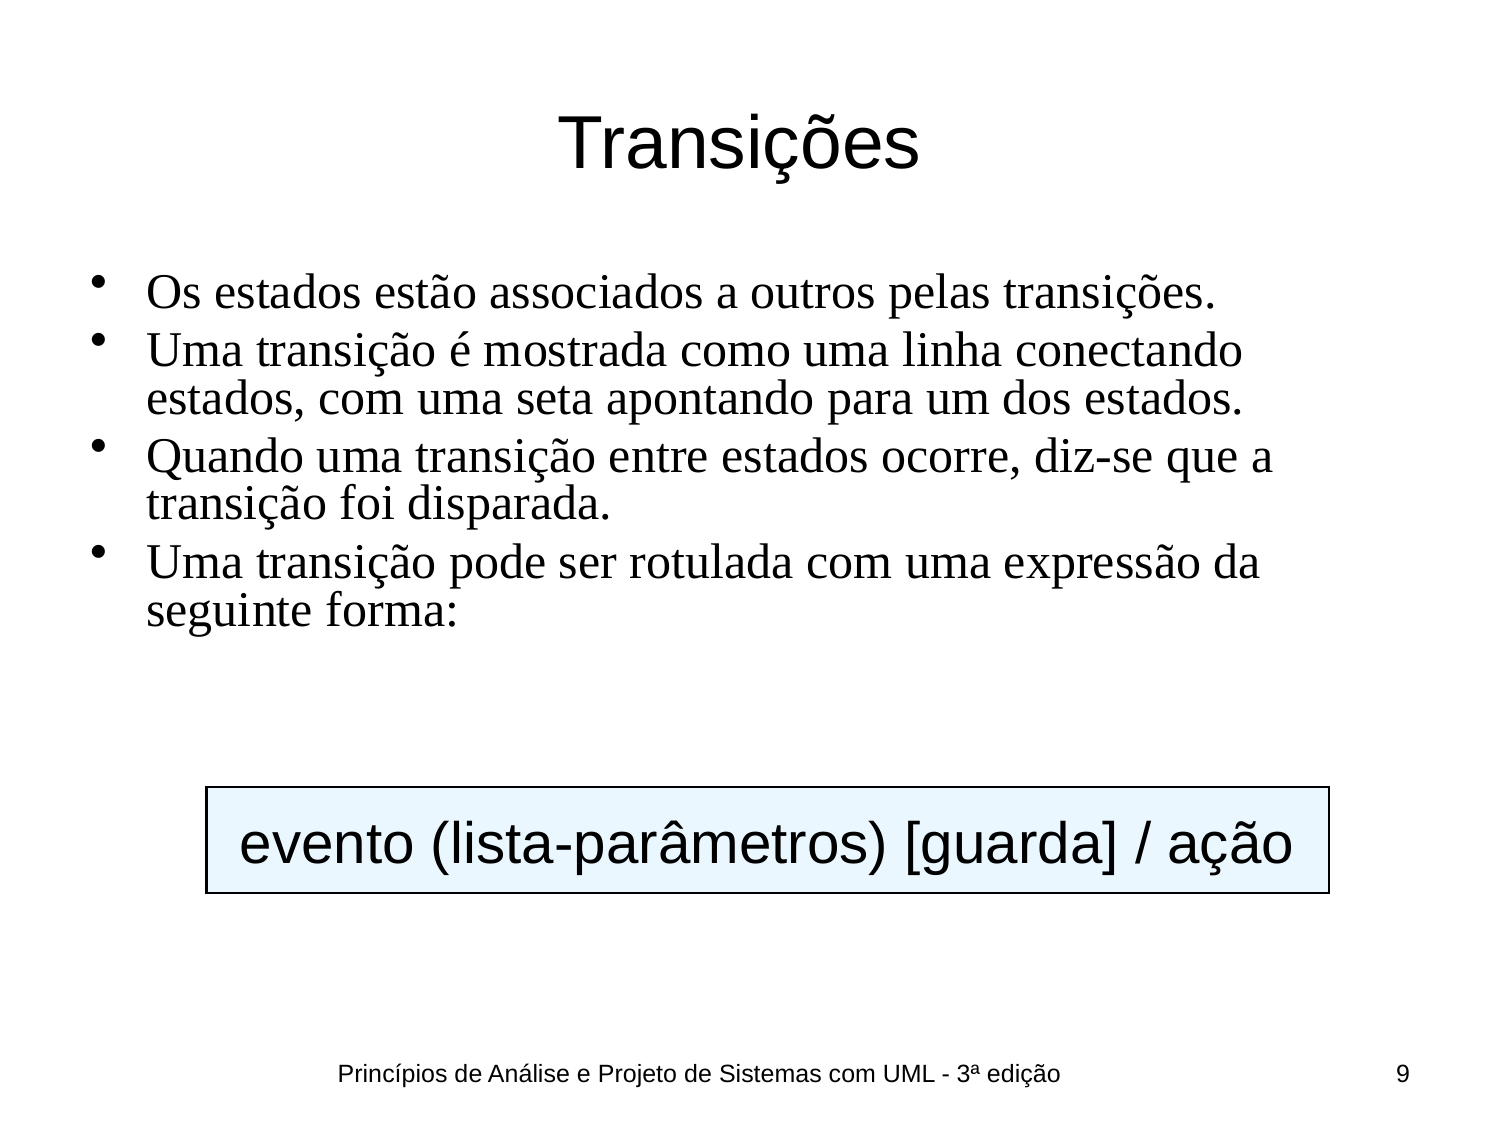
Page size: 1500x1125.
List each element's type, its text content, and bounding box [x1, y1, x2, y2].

list Os estados estão associados a outros pelas transições. Uma transição é mostrada como uma linha conectando estados, com uma seta apontando para um dos estados. Quando uma transição entre estados ocorre, diz-se que a transição foi disparada. Uma transição pode ser rotulada com uma expressão da seguinte forma: [74, 262, 1426, 740]
title Transições [74, 44, 1426, 233]
text_box evento (lista-parâmetros) [guarda] / ação [206, 786, 1329, 894]
slide_number 9 [1237, 1049, 1426, 1103]
footer Princípios de Análise e Projeto de Sistemas com UML - 3ª edição [199, 1049, 1201, 1103]
